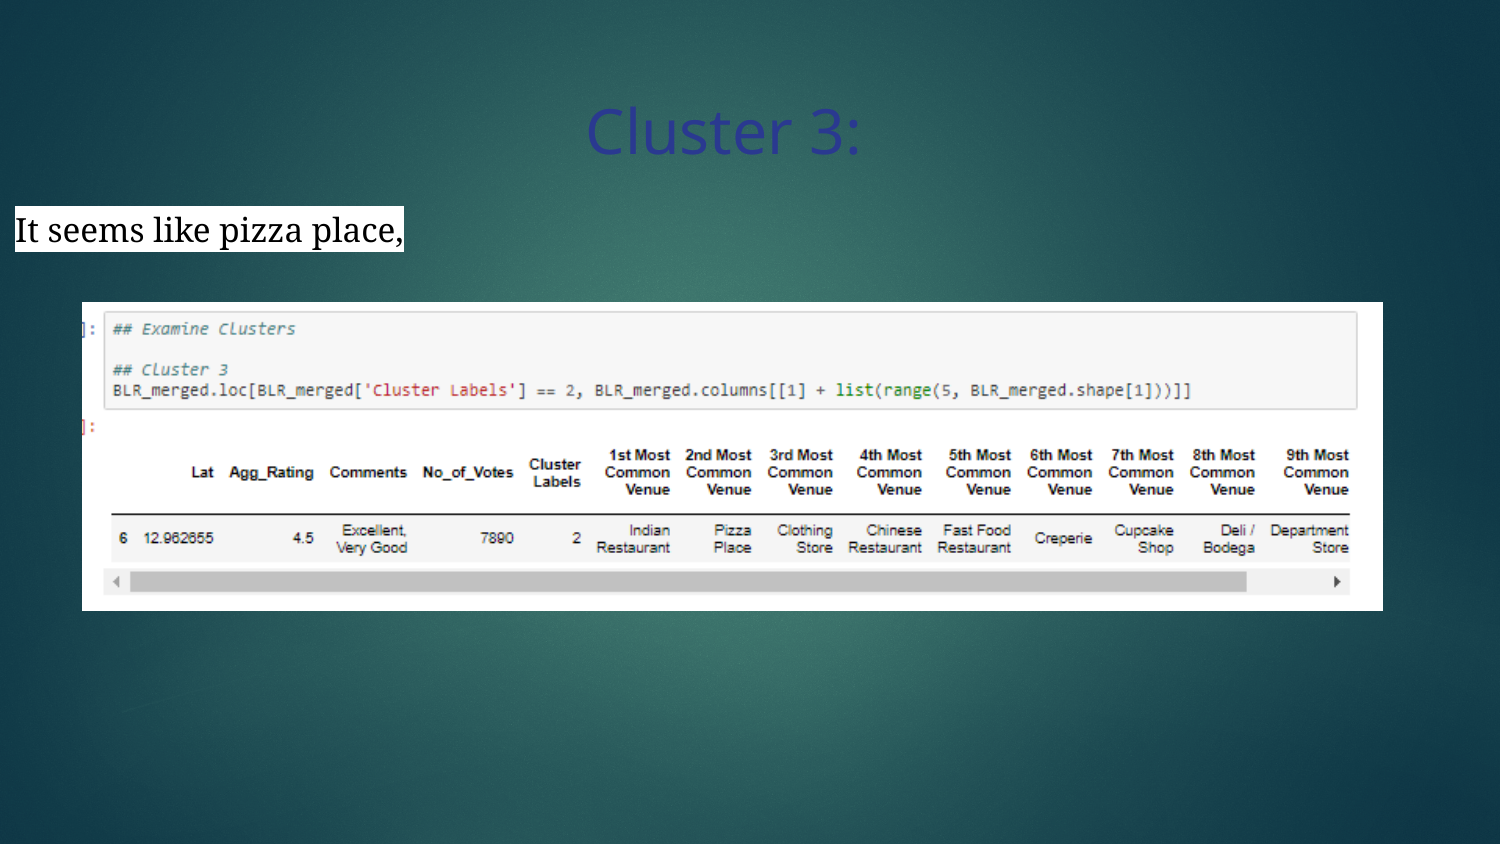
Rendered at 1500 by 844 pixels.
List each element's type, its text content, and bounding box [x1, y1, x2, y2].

text_box Cluster 3: [65, 88, 1383, 193]
text_box It seems like pizza place, [0, 193, 1500, 352]
picture [82, 302, 1383, 612]
